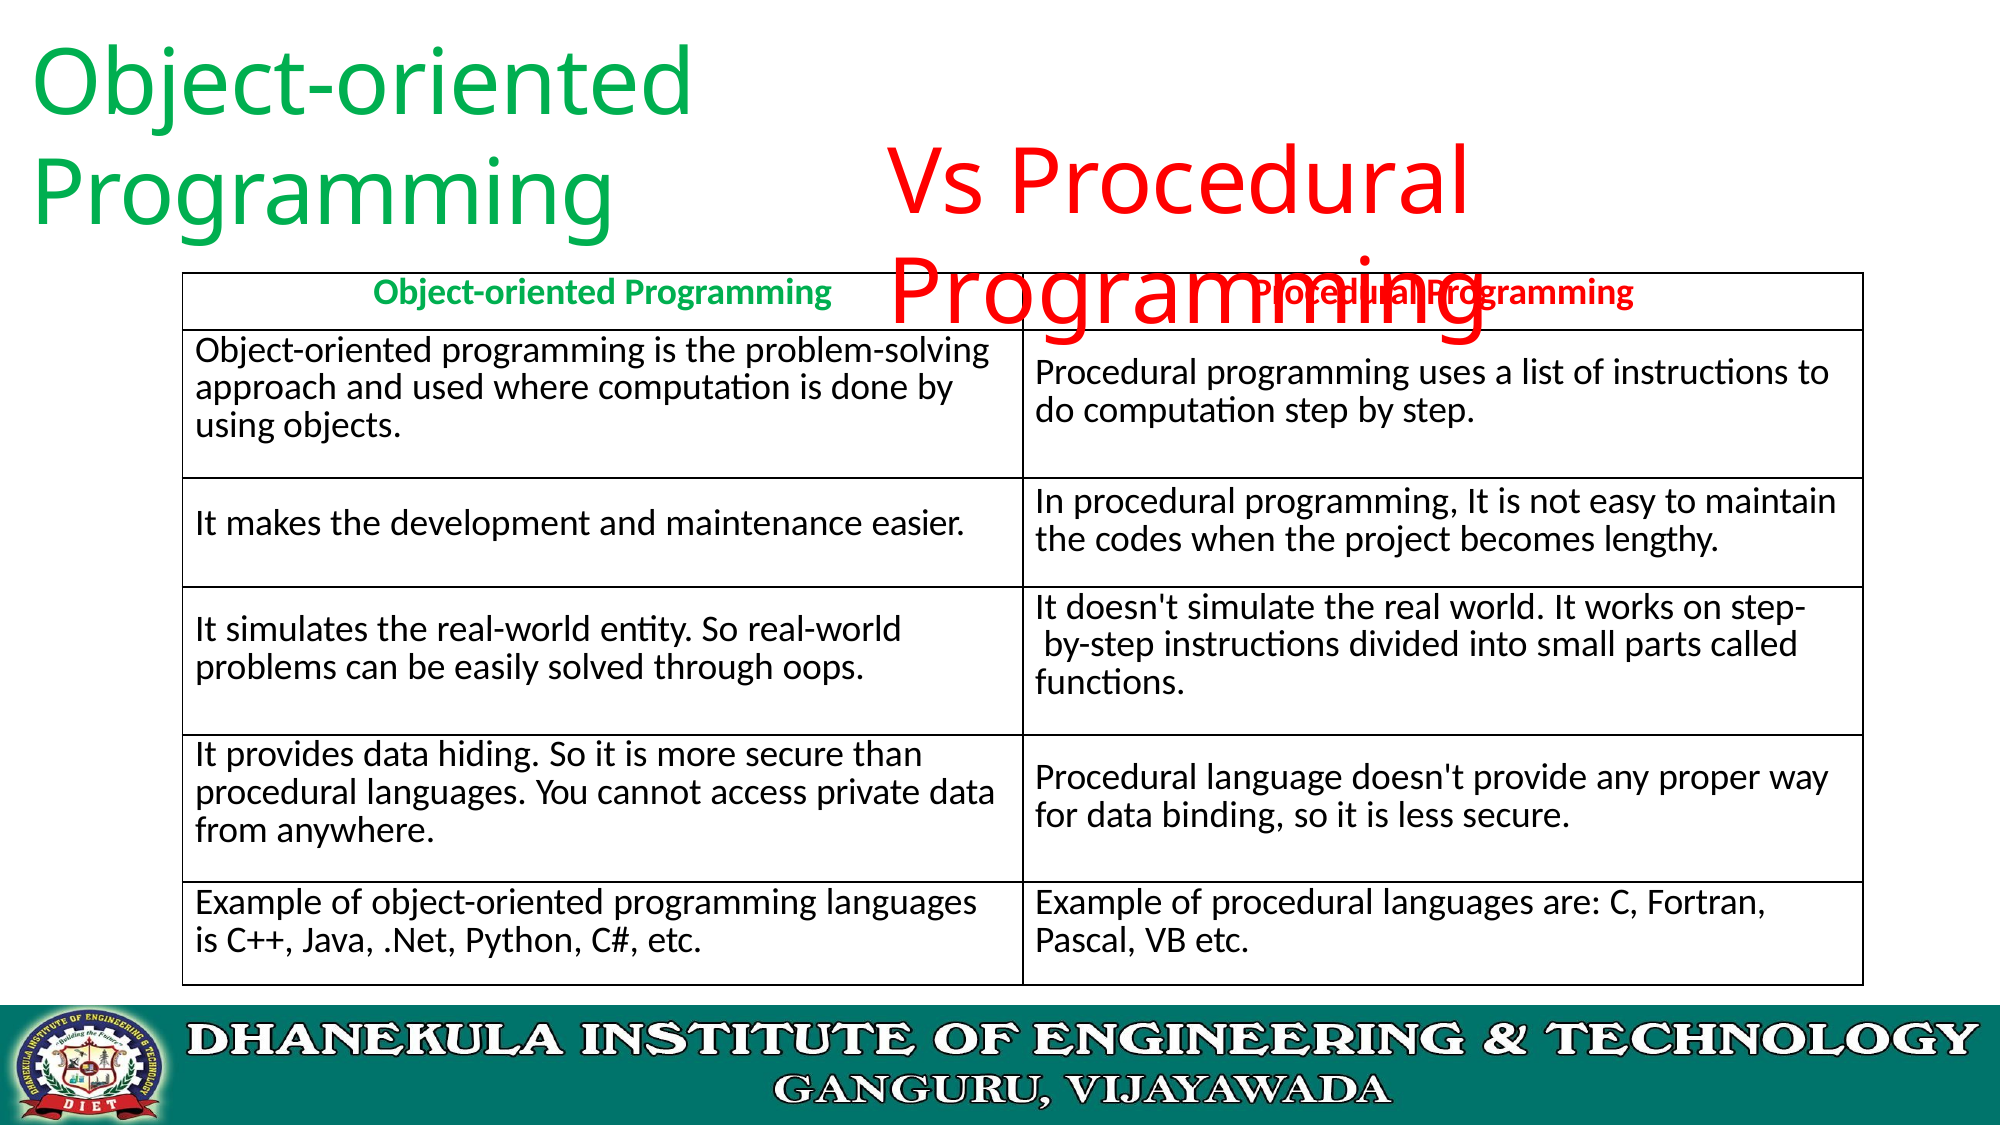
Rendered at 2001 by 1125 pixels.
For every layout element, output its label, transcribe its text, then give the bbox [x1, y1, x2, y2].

table_cell Object-oriented programming is the problem-solving approach and used where computation is done by using objects. [183, 331, 1022, 477]
table_header Object-oriented Programming [183, 274, 881, 329]
table_cell Procedural programming uses a list of instructions to do computation step by step. [1024, 342, 1862, 477]
table_cell It provides data hiding. So it is more secure than procedural languages. You cannot access private data from anywhere. [183, 736, 1022, 881]
table_cell It doesn't simulate the real world. It works on step- by-step instructions divided into small parts called functions. [1024, 588, 1862, 734]
table_cell Procedural language doesn't provide any proper way for data binding, so it is less secure. [1024, 736, 1862, 881]
table_cell Example of object-oriented programming languages is C++, Java, .Net, Python, C#, etc. [183, 883, 1022, 984]
table_cell It simulates the real-world entity. So real-world problems can be easily solved through oops. [183, 588, 1022, 734]
title Object-oriented Programming [28, 20, 1114, 243]
text_box Vs Procedural Programming [881, 119, 1927, 342]
table_cell In procedural programming, It is not easy to maintain the codes when the project becomes lengthy. [1024, 479, 1862, 586]
picture [0, 1005, 2000, 1125]
table_cell It makes the development and maintenance easier. [183, 479, 1022, 586]
table_cell Example of procedural languages are: C, Fortran, Pascal, VB etc. [1024, 883, 1862, 984]
